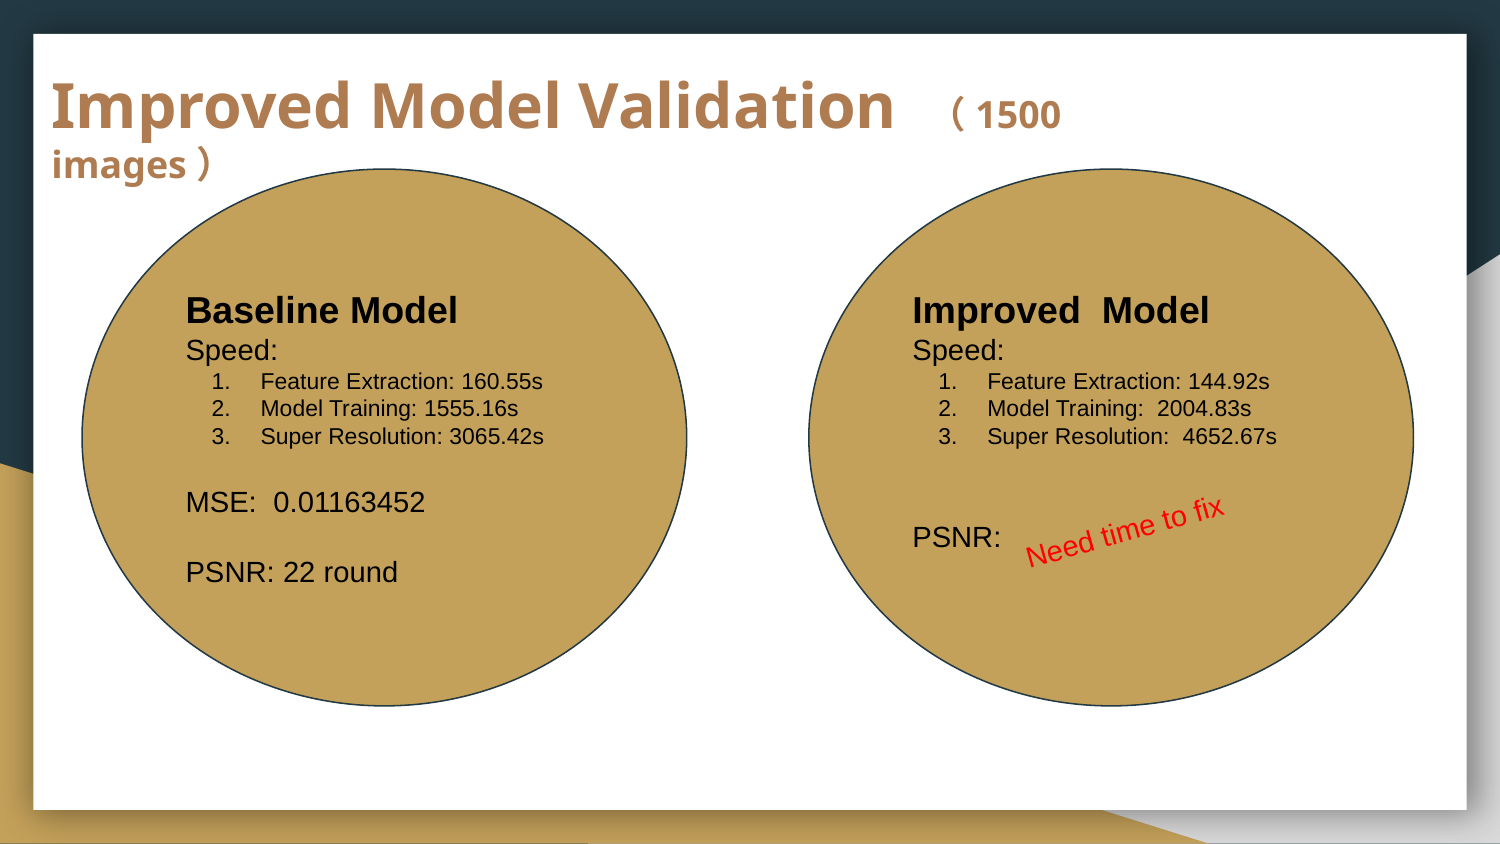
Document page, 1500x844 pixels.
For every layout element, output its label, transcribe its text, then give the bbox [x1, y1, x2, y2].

text_box Improved Model Speed: Feature Extraction: 144.92s Model Training: 2004.83s Super Resolution: 4652.67s PSNR: [808, 169, 1414, 706]
title Improved Model Validation （1500 images） [36, 50, 1268, 281]
text_box Need time to fix [1002, 461, 1268, 594]
text_box Baseline Model Speed: Feature Extraction: 160.55s Model Training: 1555.16s Super Resolution: 3065.42s MSE: 0.01163452 PSNR: 22 round [82, 169, 687, 706]
